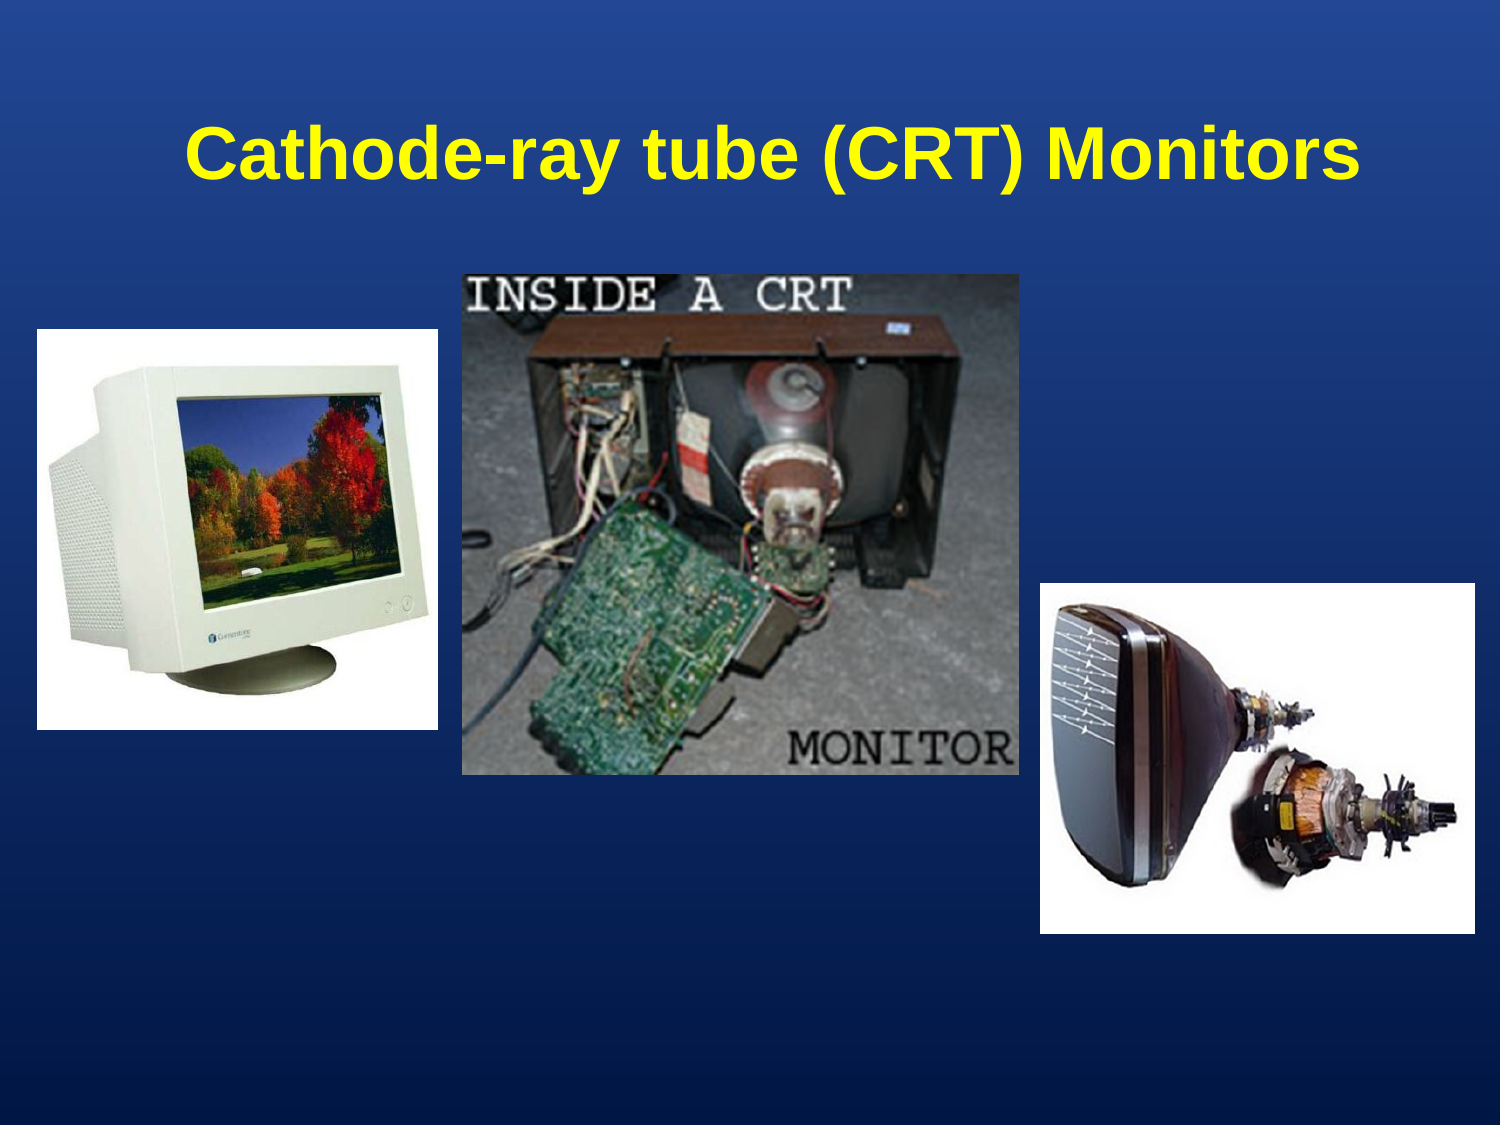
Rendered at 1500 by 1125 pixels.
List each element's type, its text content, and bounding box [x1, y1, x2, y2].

picture [1040, 583, 1476, 934]
title Cathode-ray tube (CRT) Monitors [110, 75, 1438, 225]
picture [462, 274, 1019, 776]
picture [37, 329, 438, 730]
